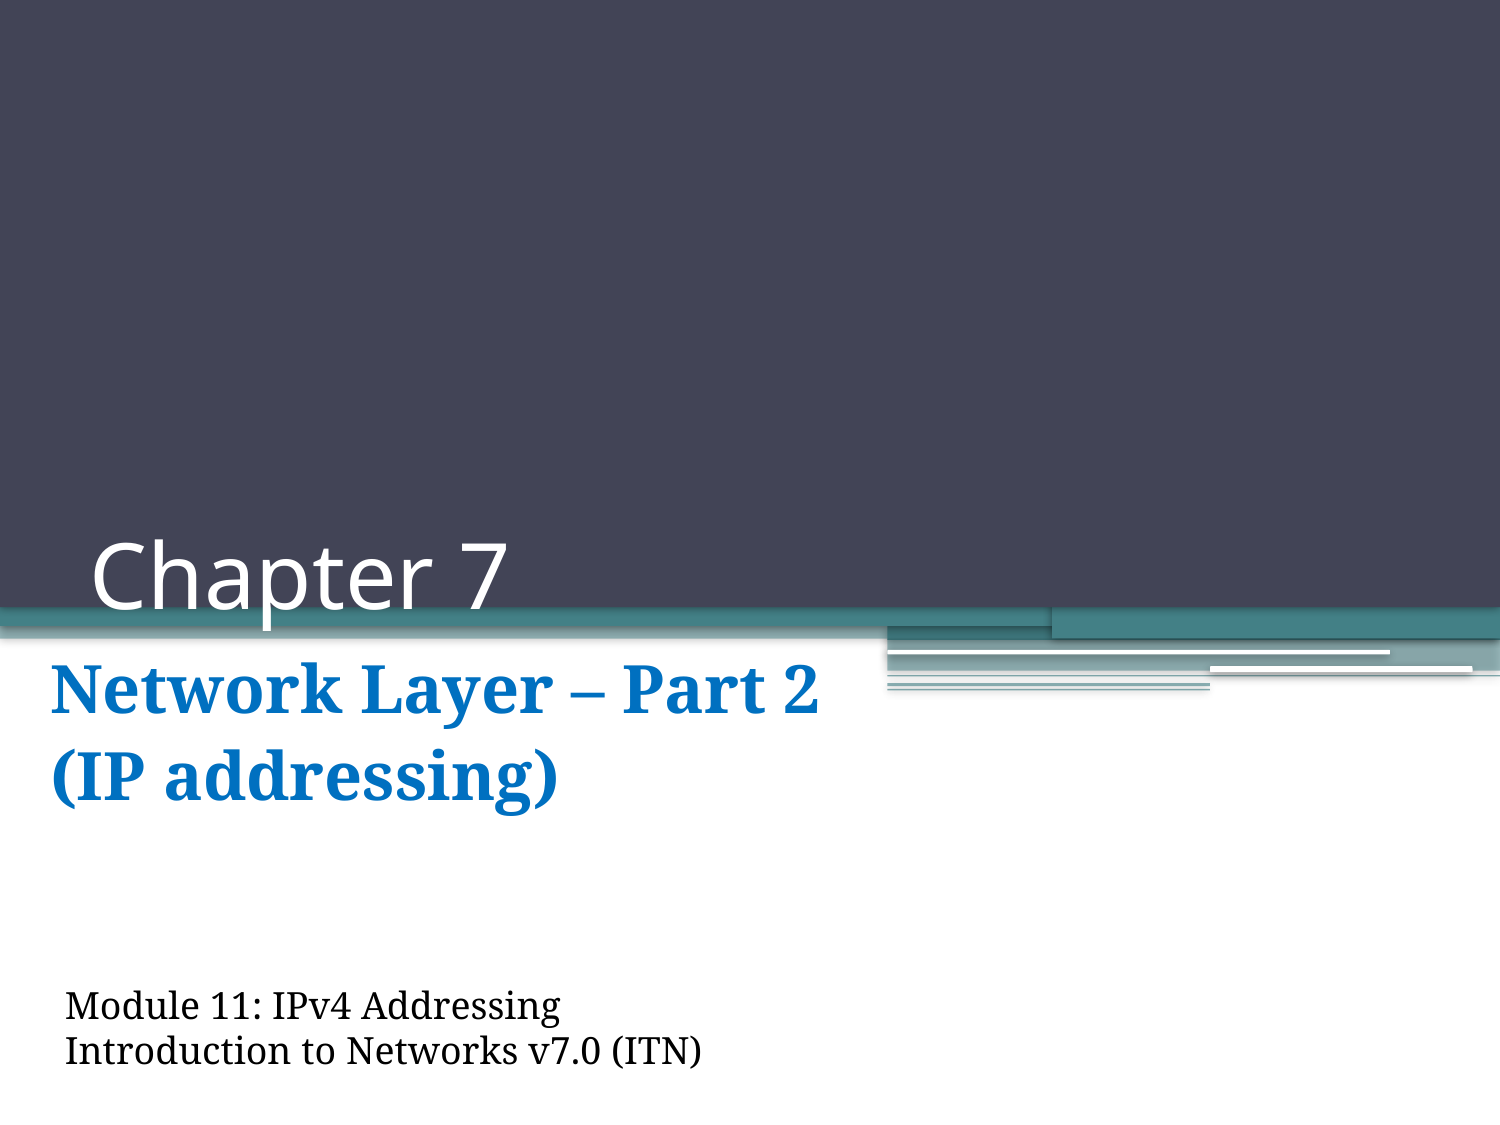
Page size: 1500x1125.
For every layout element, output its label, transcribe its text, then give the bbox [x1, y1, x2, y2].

subtitle Network Layer – Part 2 (IP addressing) [24, 639, 975, 928]
title Chapter 7 [75, 394, 1463, 636]
text_box Module 11: IPv4 Addressing Introduction to Networks v7.0 (ITN) [49, 974, 800, 1080]
